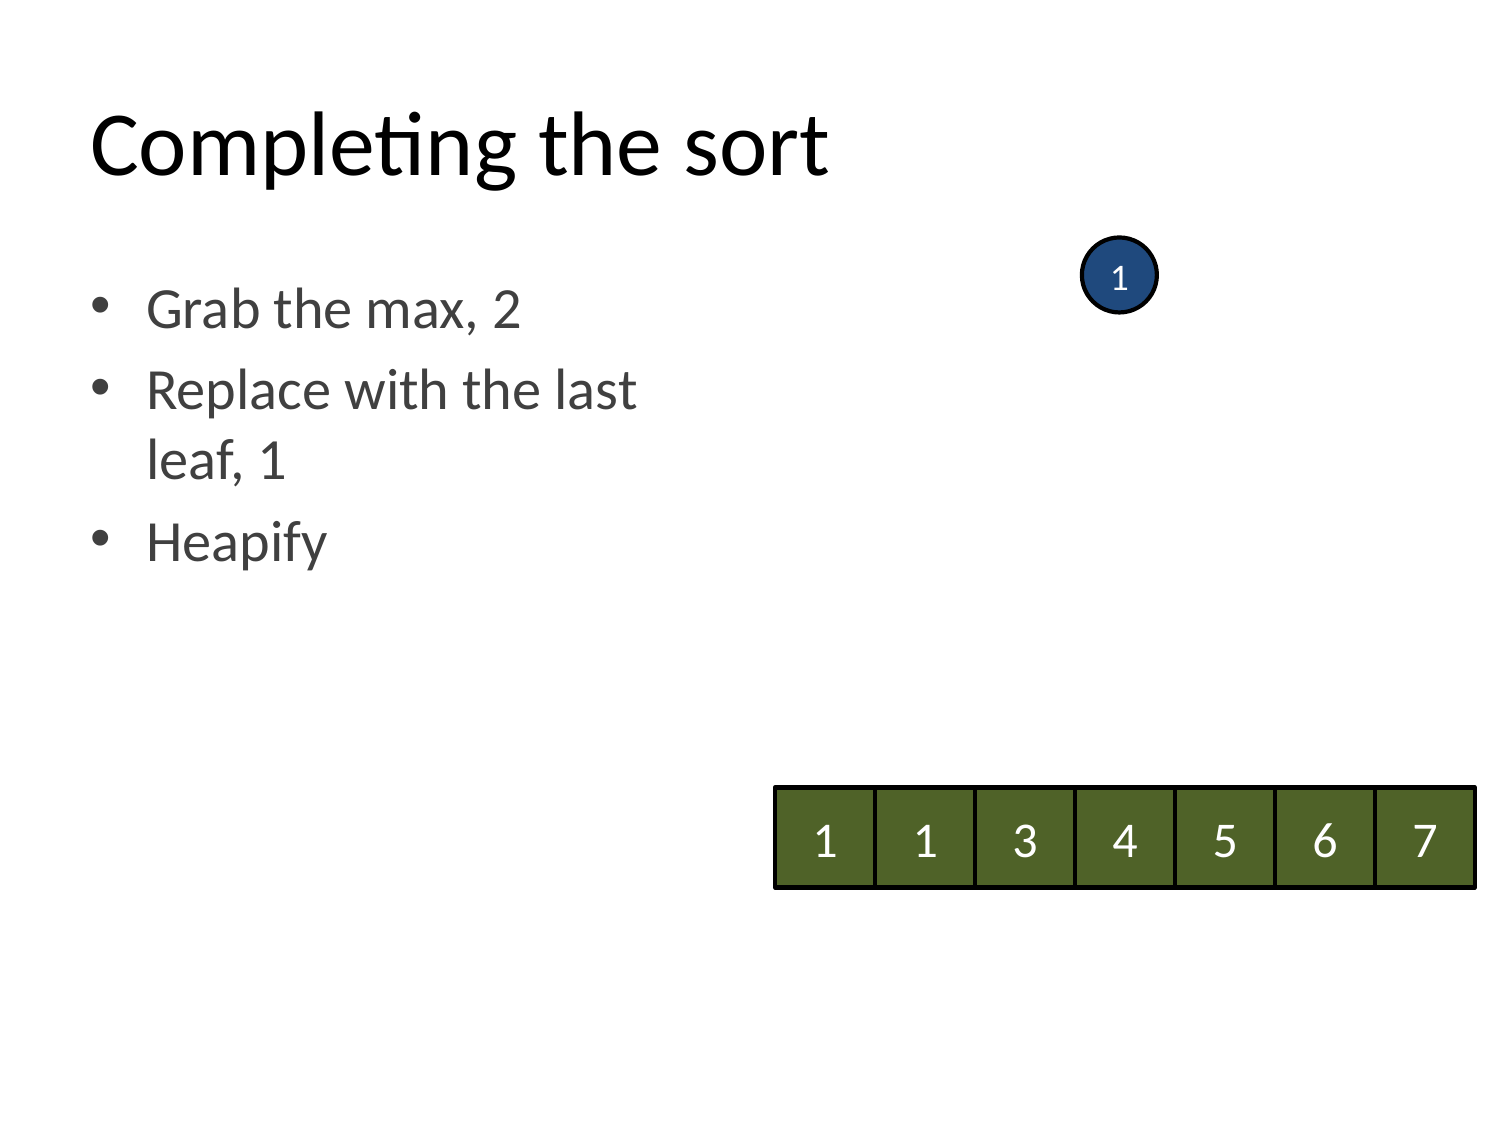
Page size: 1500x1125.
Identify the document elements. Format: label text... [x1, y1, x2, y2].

text_box 6 [1273, 785, 1373, 890]
list Grab the max, 2 Replace with the last leaf, 1 Heapify [75, 262, 738, 1113]
text_box 4 [1073, 785, 1173, 890]
text_box 5 [1173, 785, 1273, 890]
text_box 1 [773, 785, 873, 890]
text_box 7 [1373, 785, 1477, 890]
text_box 3 [973, 785, 1073, 890]
text_box 1 [1079, 235, 1159, 315]
text_box 1 [873, 785, 973, 890]
title Completing the sort [75, 45, 1425, 233]
